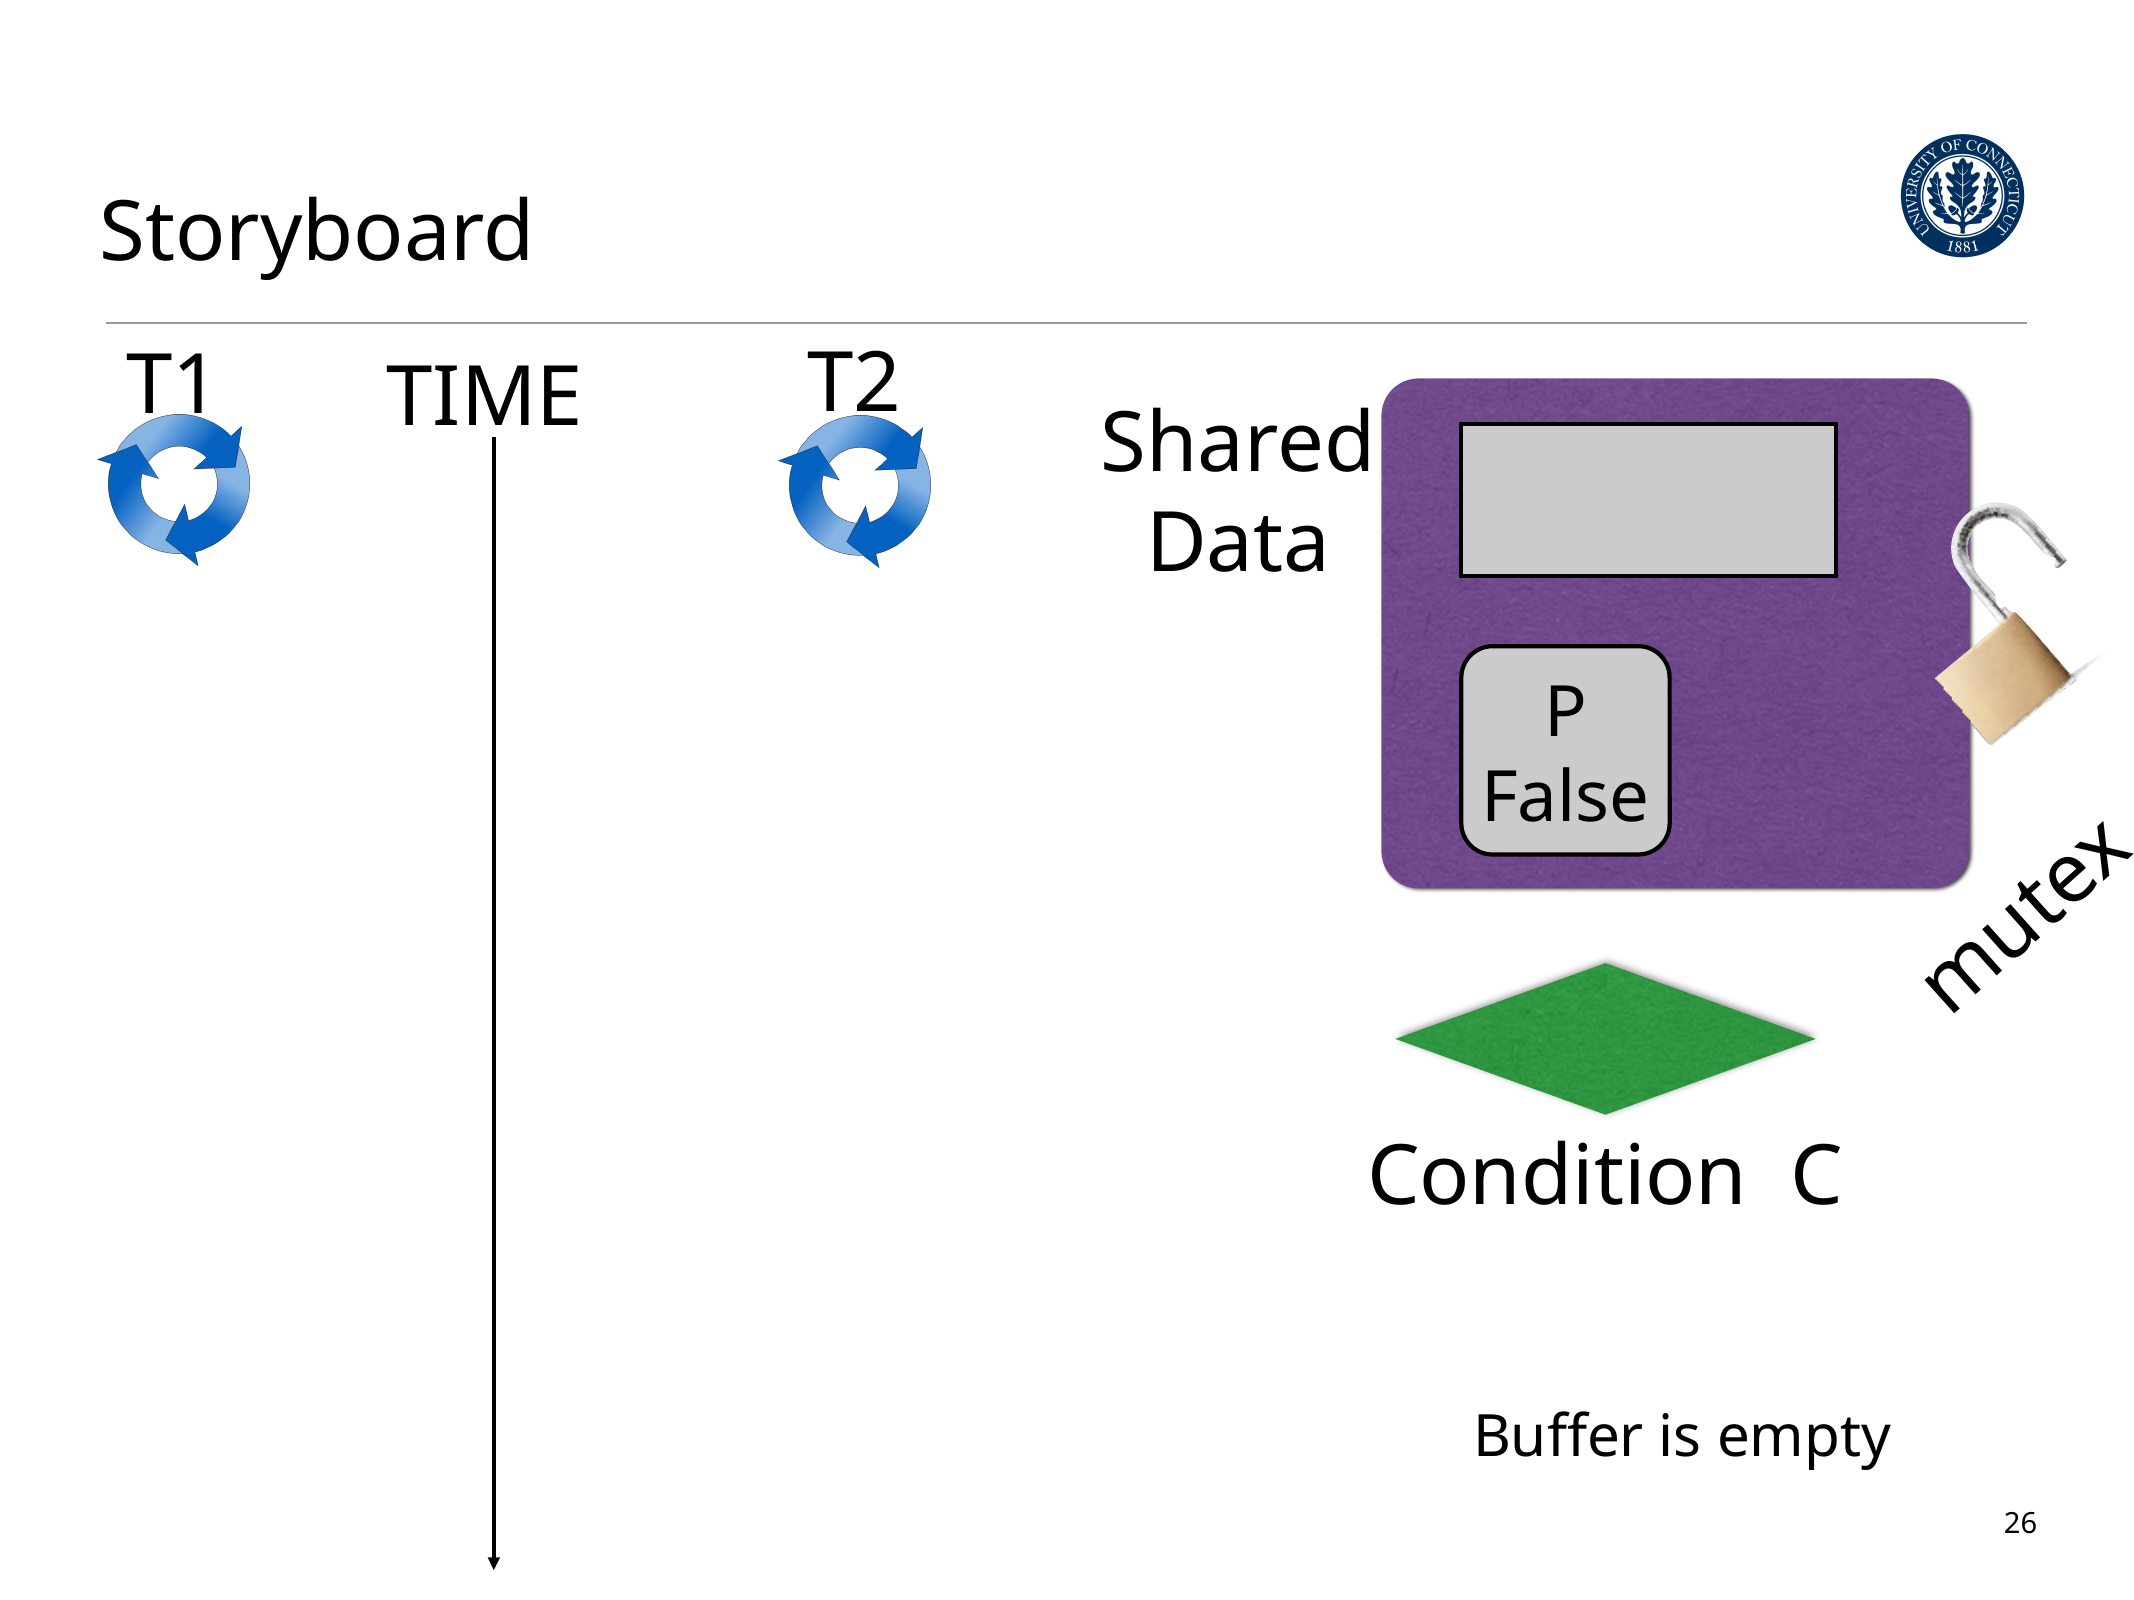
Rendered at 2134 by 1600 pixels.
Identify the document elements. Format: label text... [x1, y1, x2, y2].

slide_number 26 [1996, 1497, 2045, 1544]
text_box P False [1461, 646, 1670, 855]
text_box [487, 451, 501, 1570]
text_box [1381, 378, 1969, 889]
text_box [778, 320, 931, 568]
title Storyboard [93, 53, 2041, 284]
text_box [1395, 963, 1816, 1112]
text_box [97, 321, 250, 567]
text_box Shared Data [1092, 379, 1385, 597]
picture [1908, 502, 2107, 746]
picture [1900, 133, 2025, 259]
text_box Condition C [1359, 1112, 1852, 1230]
text_box mutex [1882, 779, 2134, 1043]
text_box Buffer is empty [1395, 1390, 1969, 1477]
text_box [1460, 424, 1837, 576]
text_box TIME [378, 333, 592, 451]
